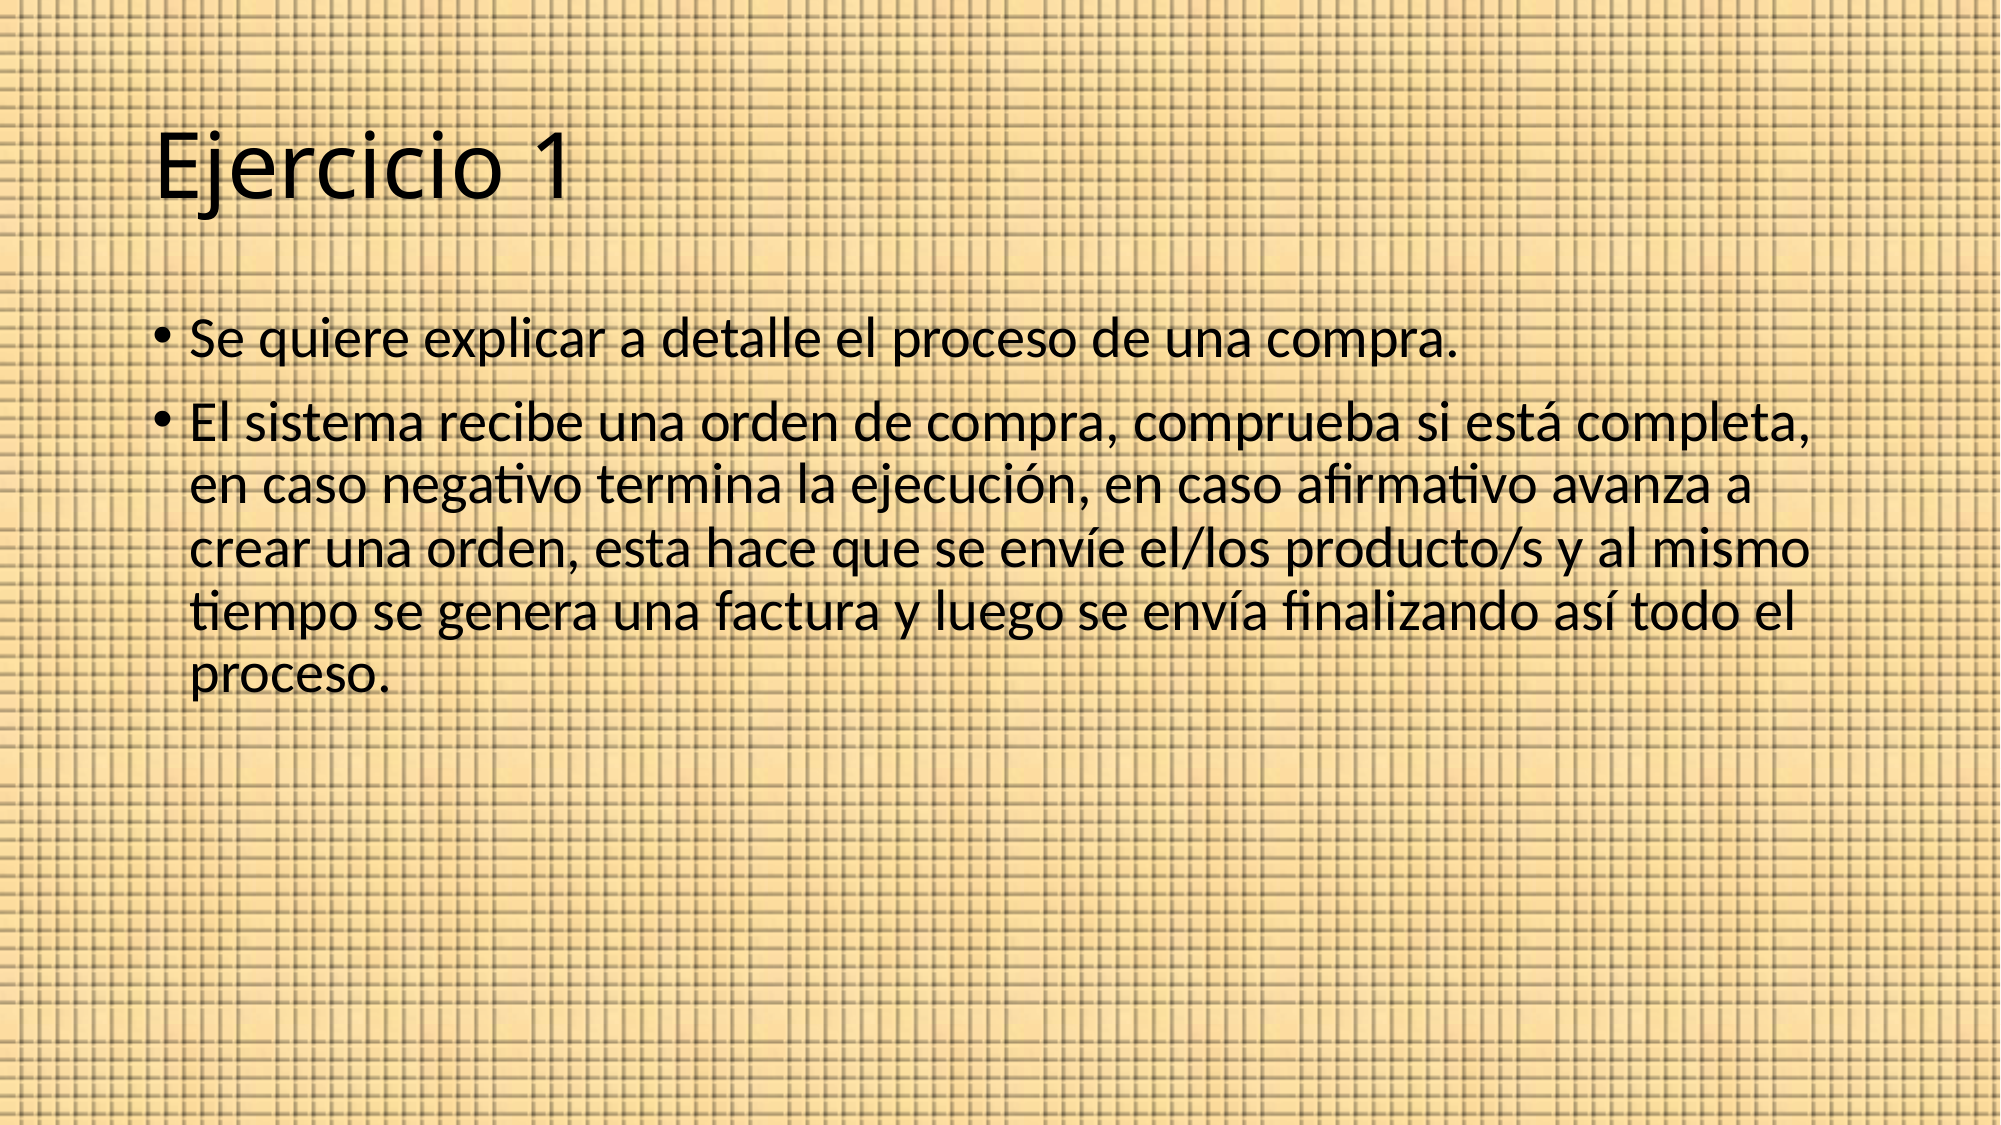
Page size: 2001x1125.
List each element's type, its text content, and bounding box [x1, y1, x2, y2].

title Ejercicio 1 [137, 59, 1863, 278]
list Se quiere explicar a detalle el proceso de una compra. El sistema recibe una orden de compra, comprueba si está completa, en caso negativo termina la ejecución, en caso afirmativo avanza a crear una orden, esta hace que se envíe el/los producto/s y al mismo tiempo se genera una factura y luego se envía finalizando así todo el proceso. [137, 299, 1863, 1014]
picture [0, 0, 2001, 1125]
